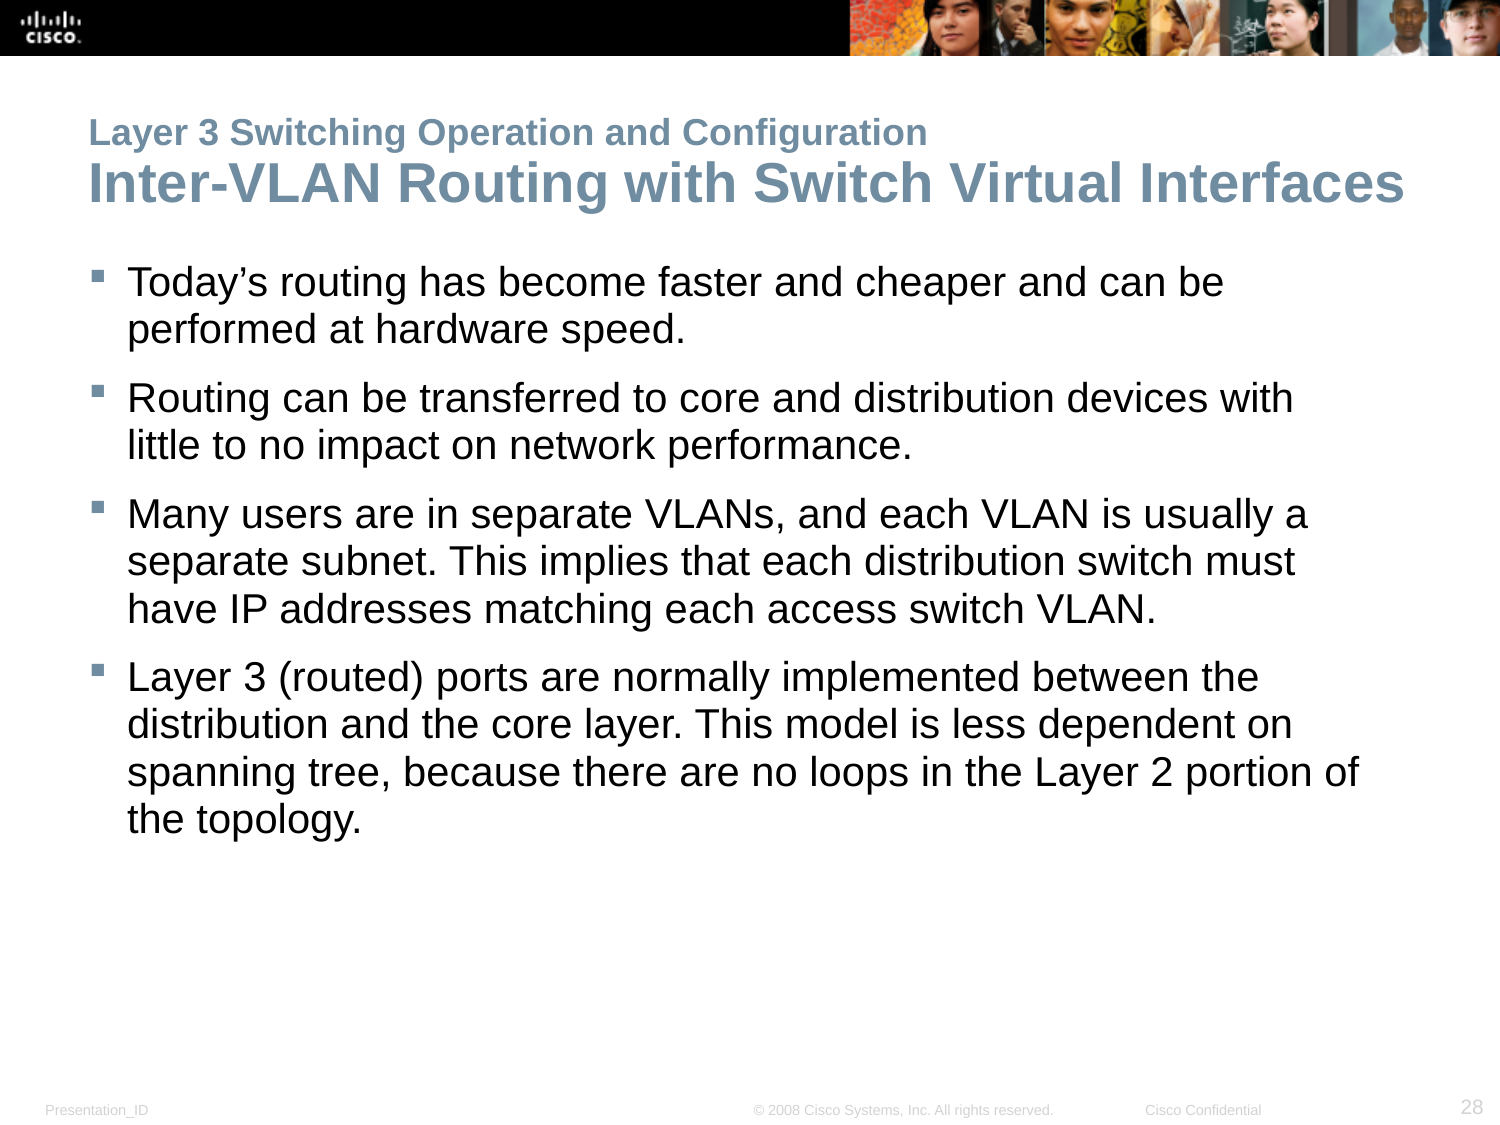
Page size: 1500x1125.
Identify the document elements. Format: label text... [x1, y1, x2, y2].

picture [0, 0, 1500, 56]
list Today’s routing has become faster and cheaper and can be performed at hardware speed. Routing can be transferred to core and distribution devices with little to no impact on network performance. Many users are in separate VLANs, and each VLAN is usually a separate subnet. This implies that each distribution switch must have IP addresses matching each access switch VLAN. Layer 3 (routed) ports are normally implemented between the distribution and the core layer. This model is less dependent on spanning tree, because there are no loops in the Layer 2 portion of the topology. [74, 251, 1378, 1077]
text_box Layer 3 Switching Operation and Configuration Inter-VLAN Routing with Switch Virtual Interfaces [74, 83, 1439, 221]
